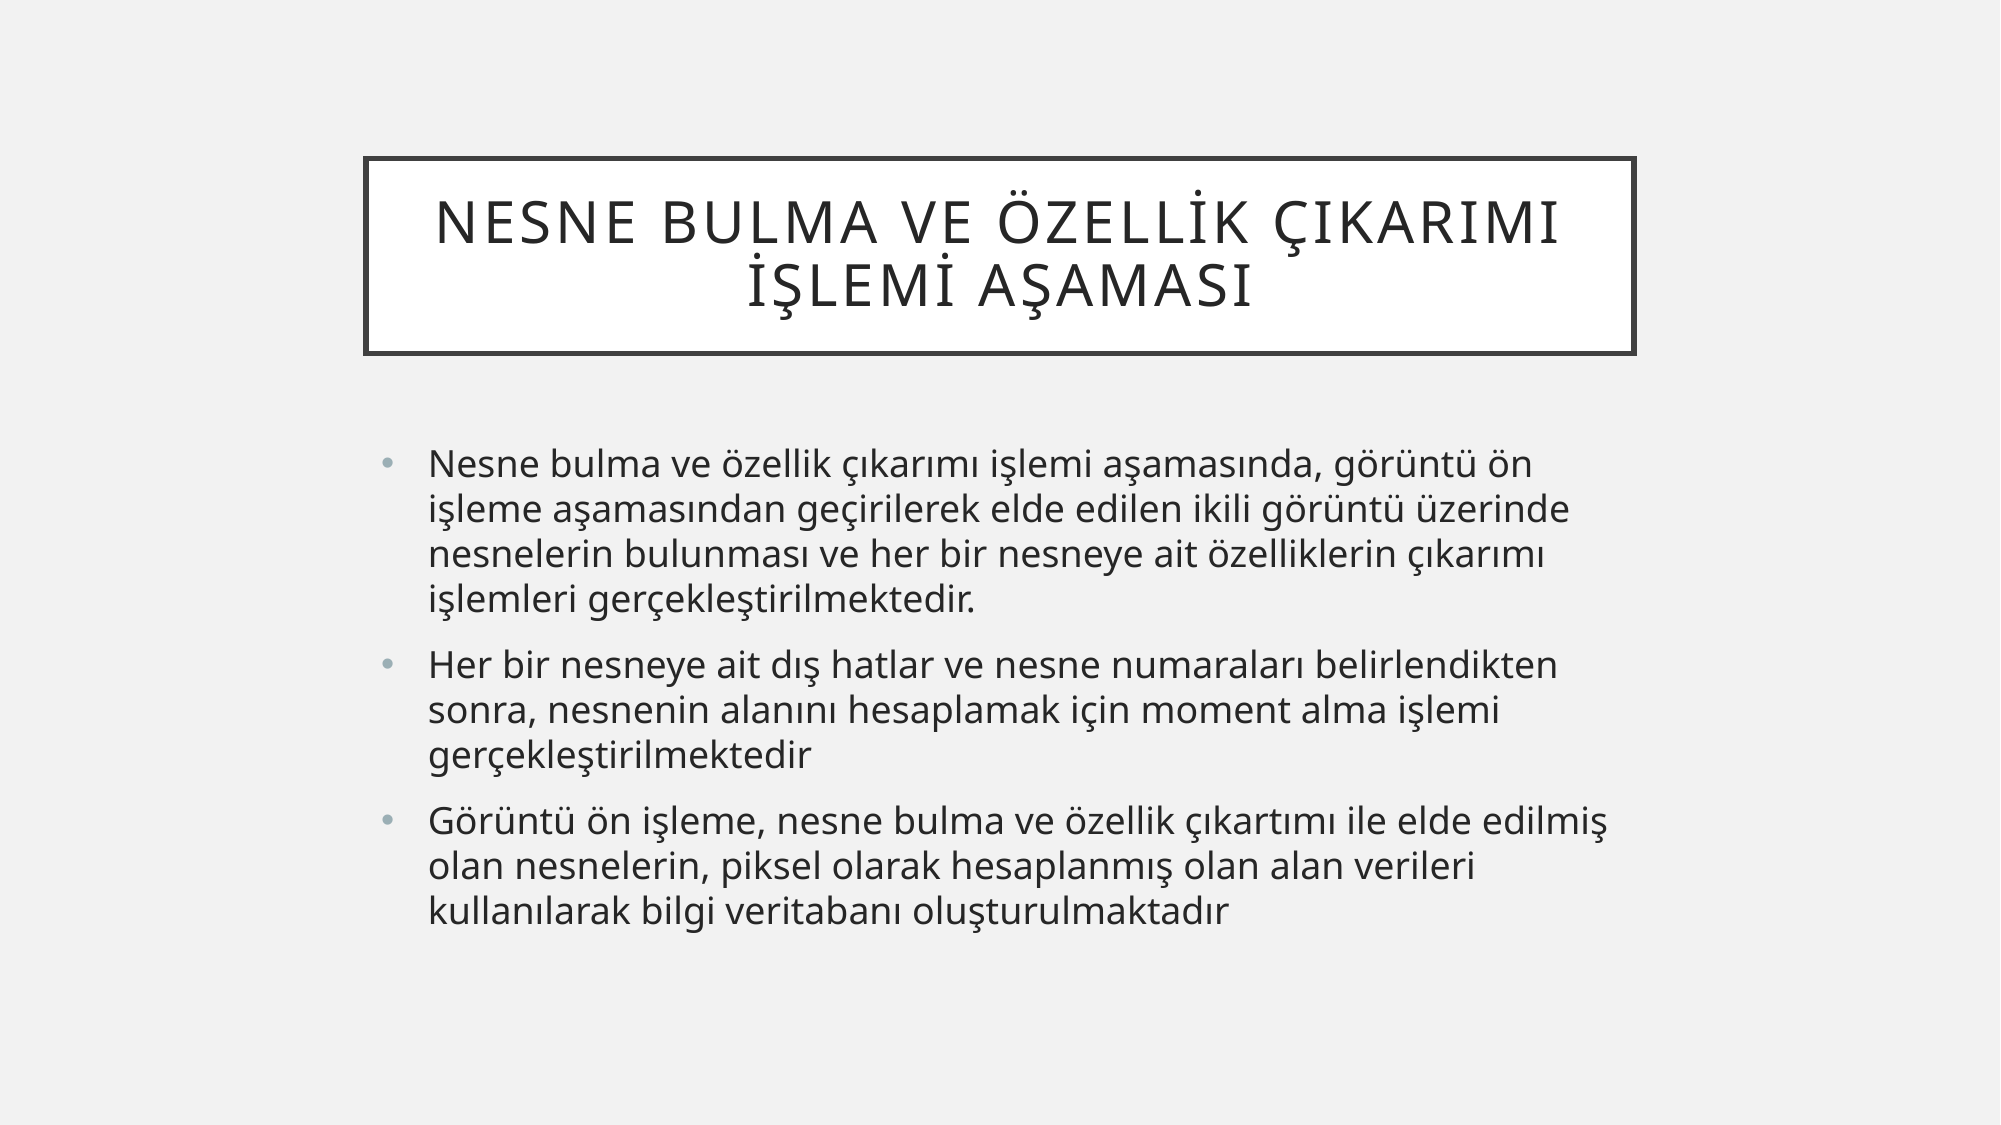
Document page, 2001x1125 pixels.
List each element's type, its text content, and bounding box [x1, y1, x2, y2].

title Nesne bulma ve özellik çıkarımı işlemi aşaması [363, 156, 1637, 356]
list Nesne bulma ve özellik çıkarımı işlemi aşamasında, görüntü ön işleme aşamasından geçirilerek elde edilen ikili görüntü üzerinde nesnelerin bulunması ve her bir nesneye ait özelliklerin çıkarımı işlemleri gerçekleştirilmektedir. Her bir nesneye ait dış hatlar ve nesne numaraları belirlendikten sonra, nesnenin alanını hesaplamak için moment alma işlemi gerçekleştirilmektedir Görüntü ön işleme, nesne bulma ve özellik çıkartımı ile elde edilmiş olan nesnelerin, piksel olarak hesaplanmış olan alan verileri kullanılarak bilgi veritabanı oluşturulmaktadır [366, 432, 1634, 942]
